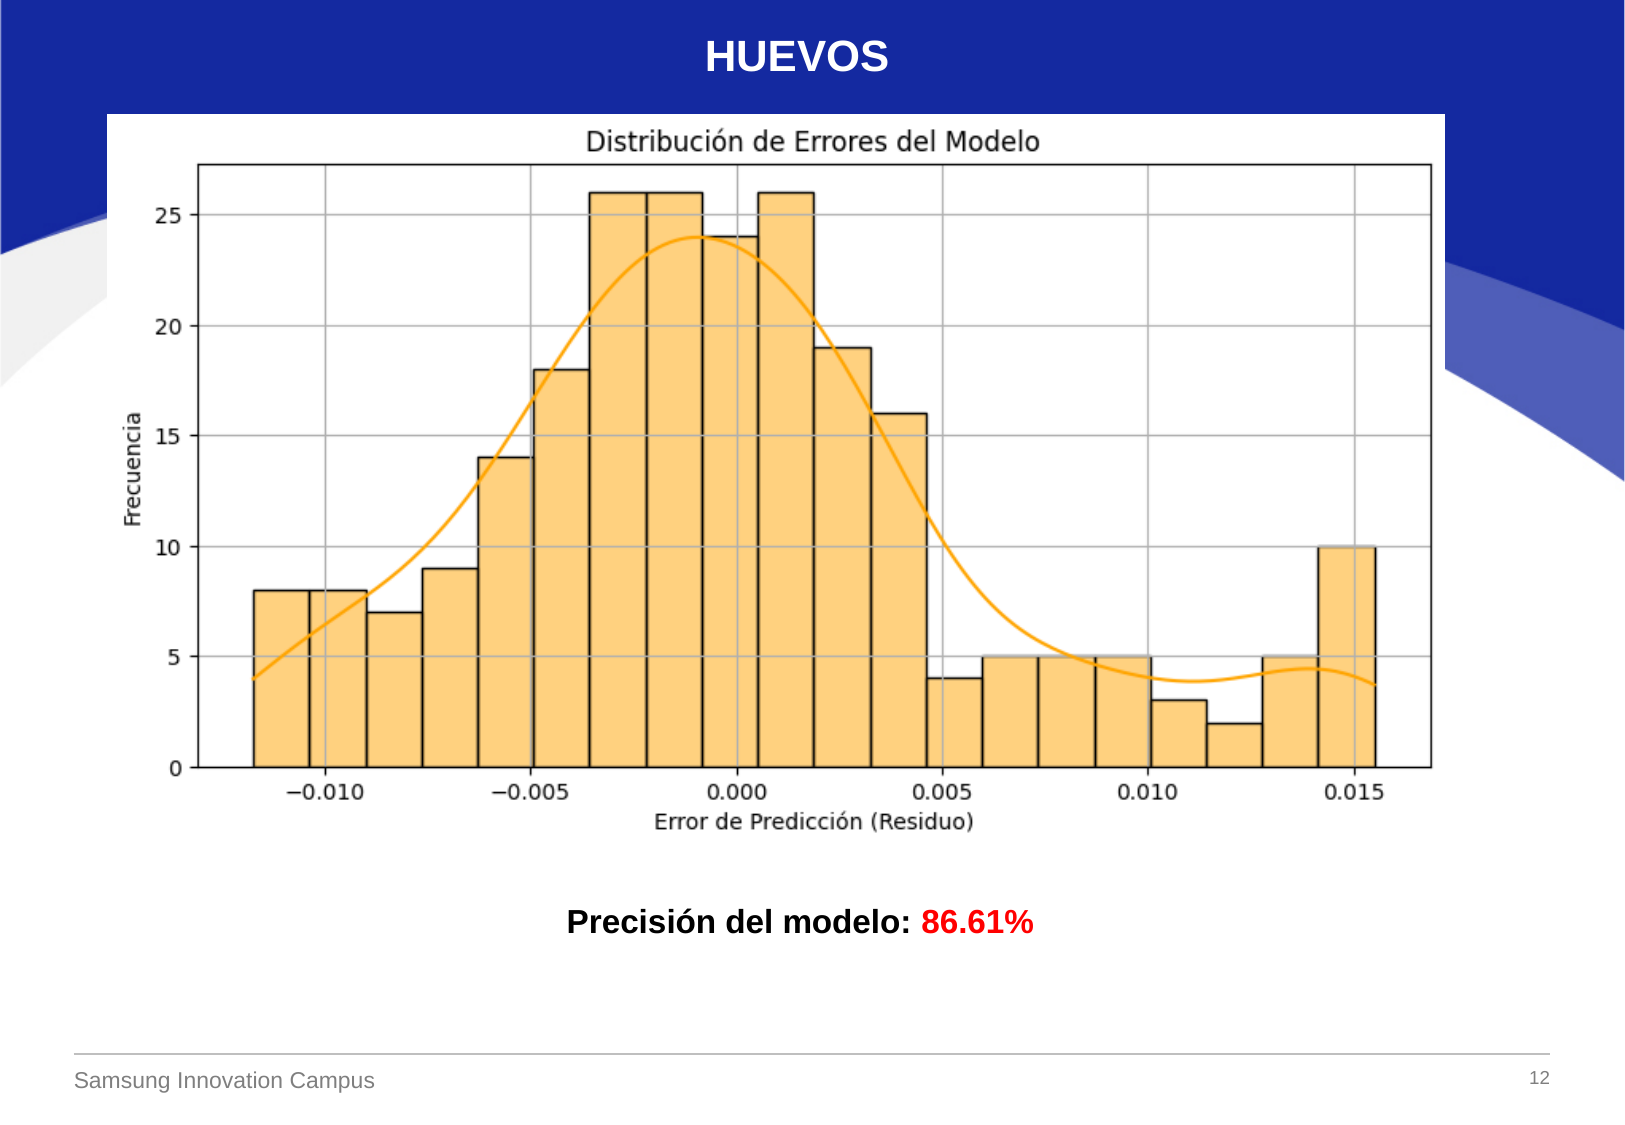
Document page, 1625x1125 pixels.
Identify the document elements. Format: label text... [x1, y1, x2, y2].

text_box Precisión del modelo: 86.61% [551, 885, 1073, 972]
text_box [1507, 424, 1625, 490]
text_box HUEVOS [689, 12, 935, 79]
picture [0, 0, 1625, 1125]
